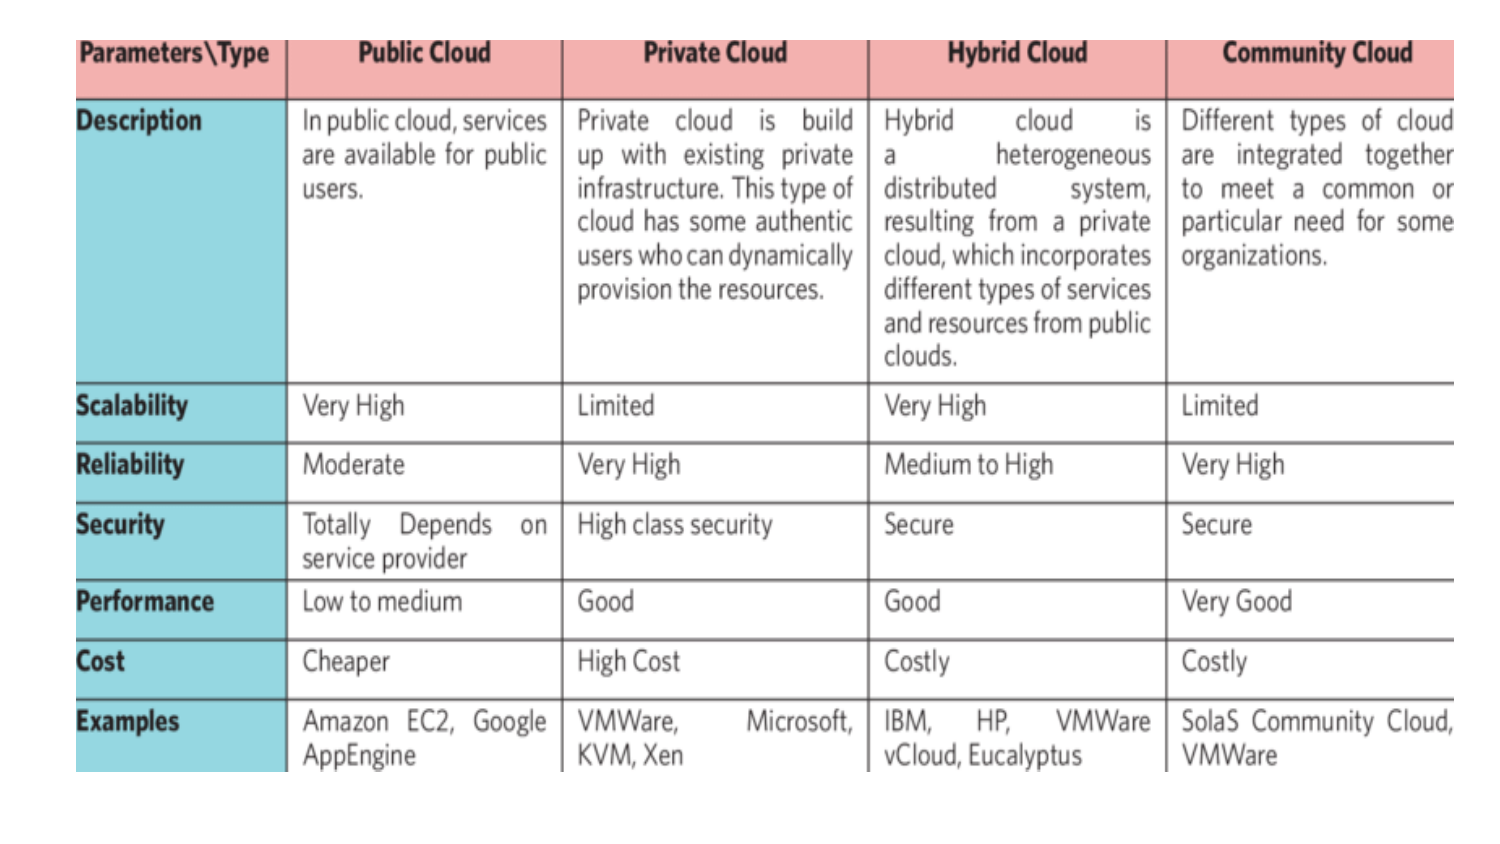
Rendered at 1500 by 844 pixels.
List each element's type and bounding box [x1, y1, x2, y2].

picture [75, 39, 1455, 773]
